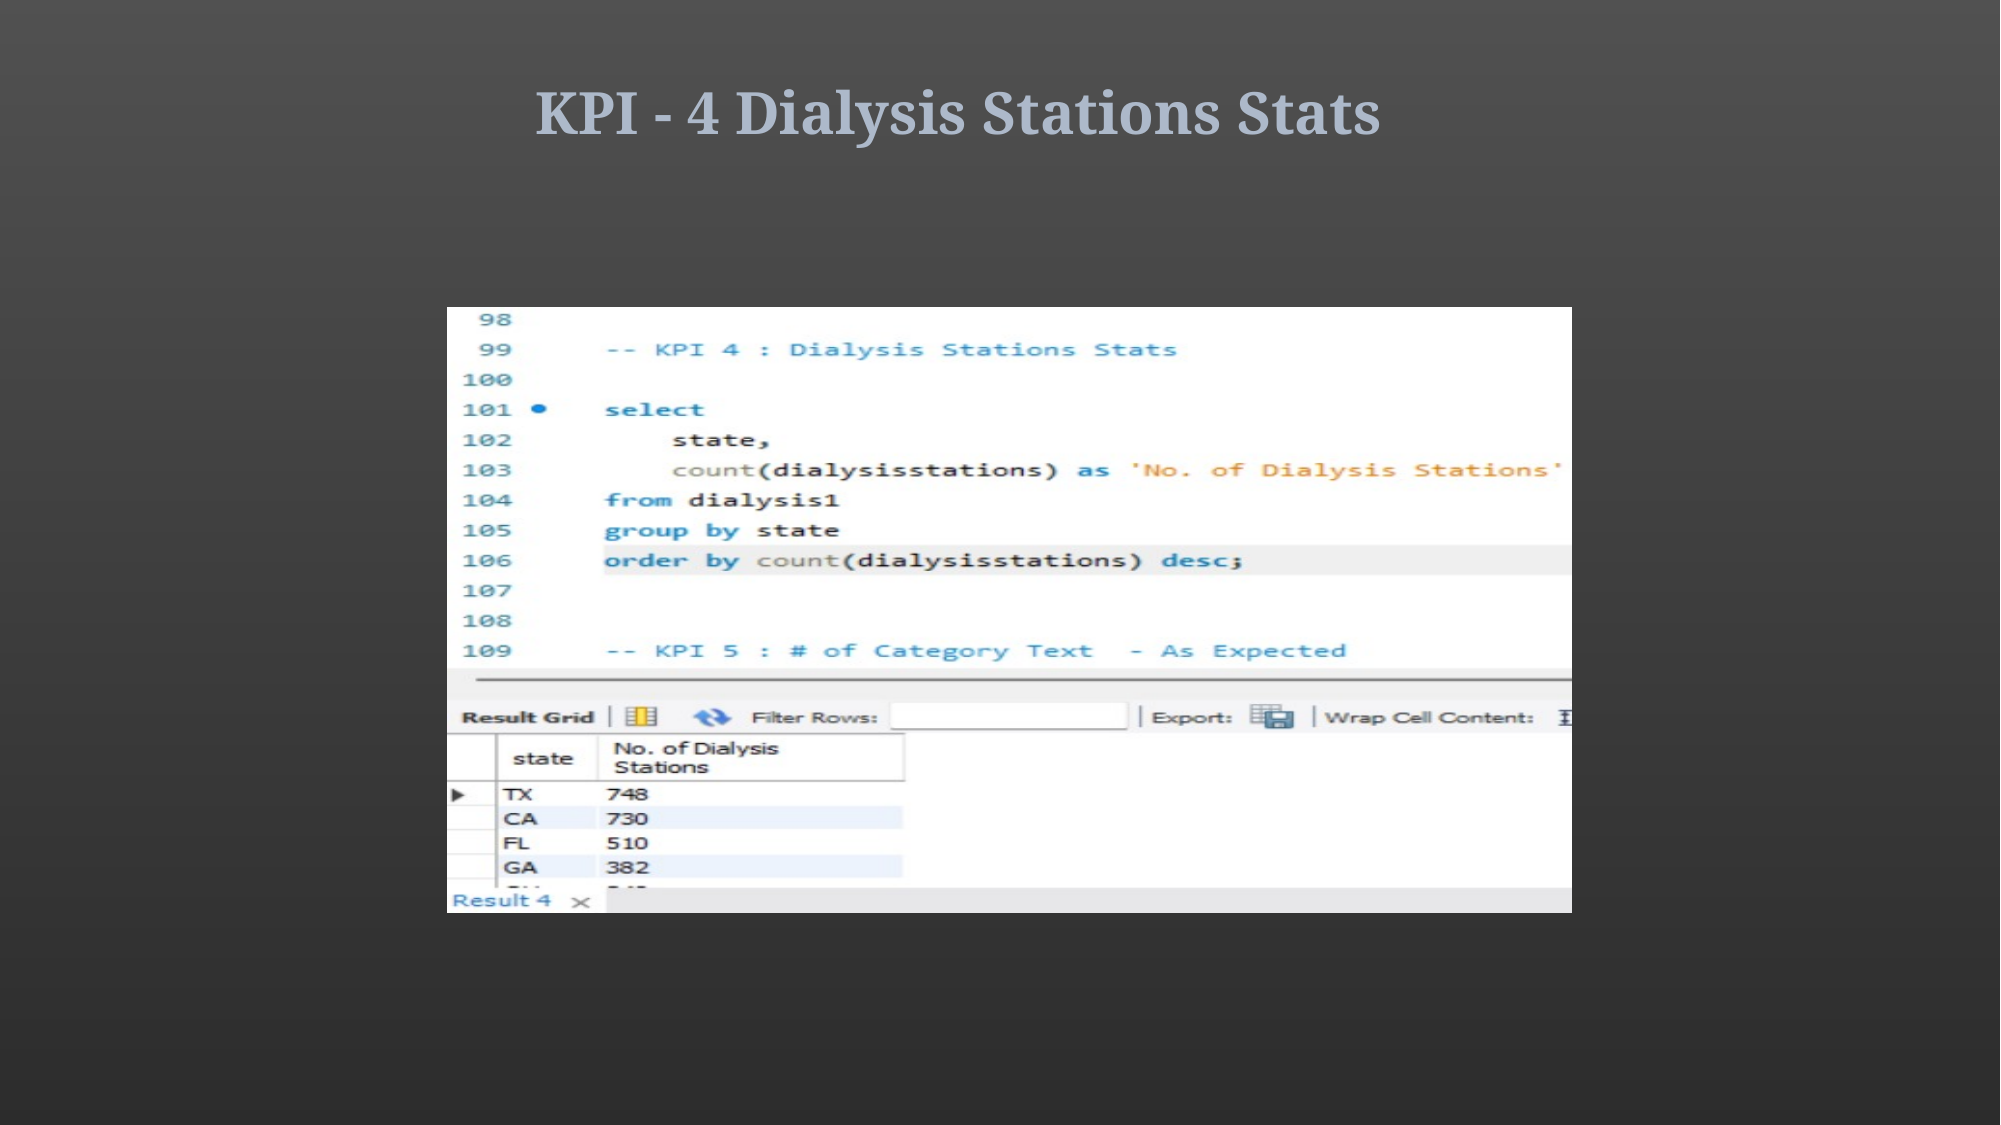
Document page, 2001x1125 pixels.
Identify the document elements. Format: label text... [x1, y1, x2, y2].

text_box KPI - 4 Dialysis Stations Stats [336, 68, 1597, 294]
picture [447, 307, 1572, 913]
